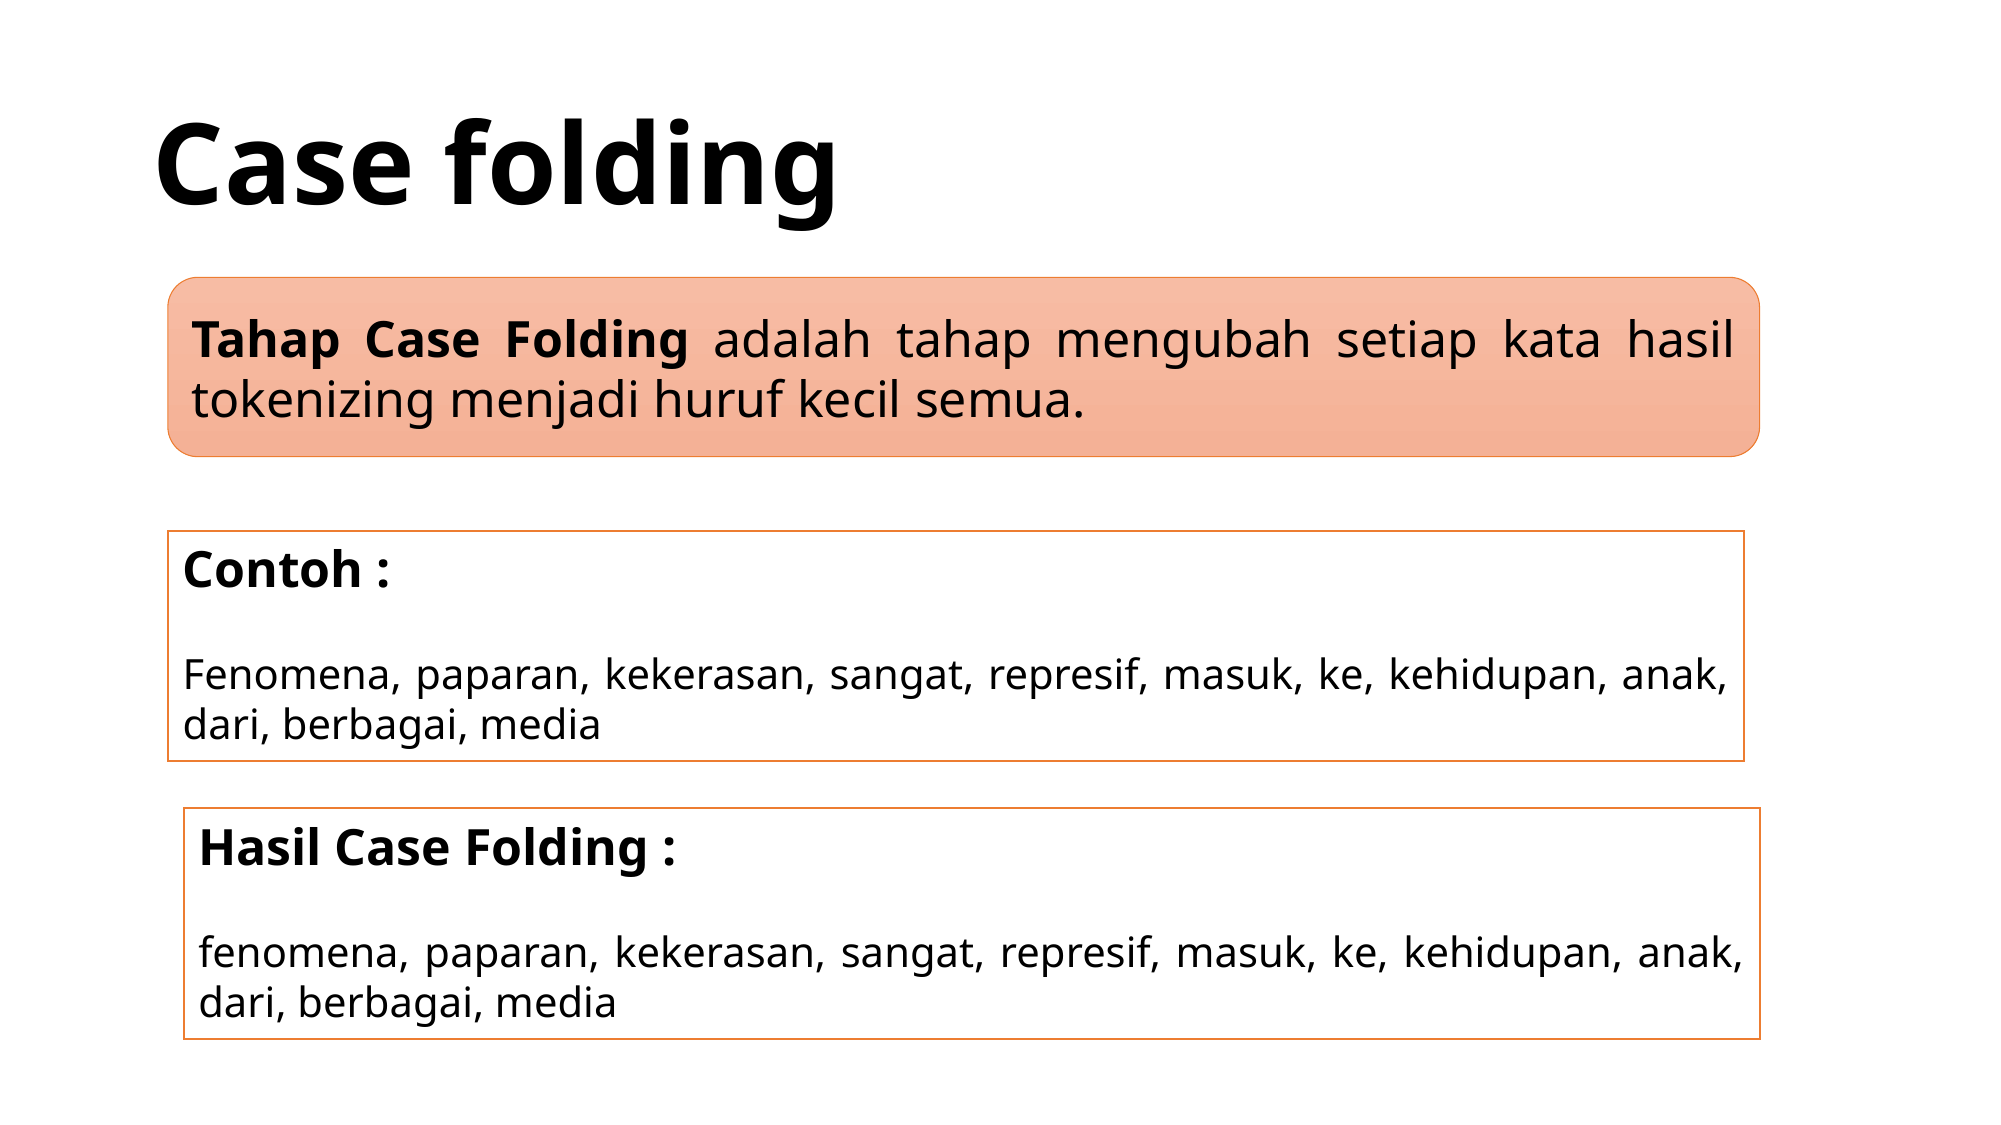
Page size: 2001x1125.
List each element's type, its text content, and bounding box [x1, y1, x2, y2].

title Case folding [137, 59, 1863, 278]
text_box Tahap Case Folding adalah tahap mengubah setiap kata hasil tokenizing menjadi huruf kecil semua. [167, 276, 1761, 458]
text_box Hasil Case Folding : fenomena, paparan, kekerasan, sangat, represif, masuk, ke, kehidupan, anak, dari, berbagai, media [183, 807, 1761, 1040]
text_box Contoh : Fenomena, paparan, kekerasan, sangat, represif, masuk, ke, kehidupan, anak, dari, berbagai, media [167, 530, 1745, 762]
